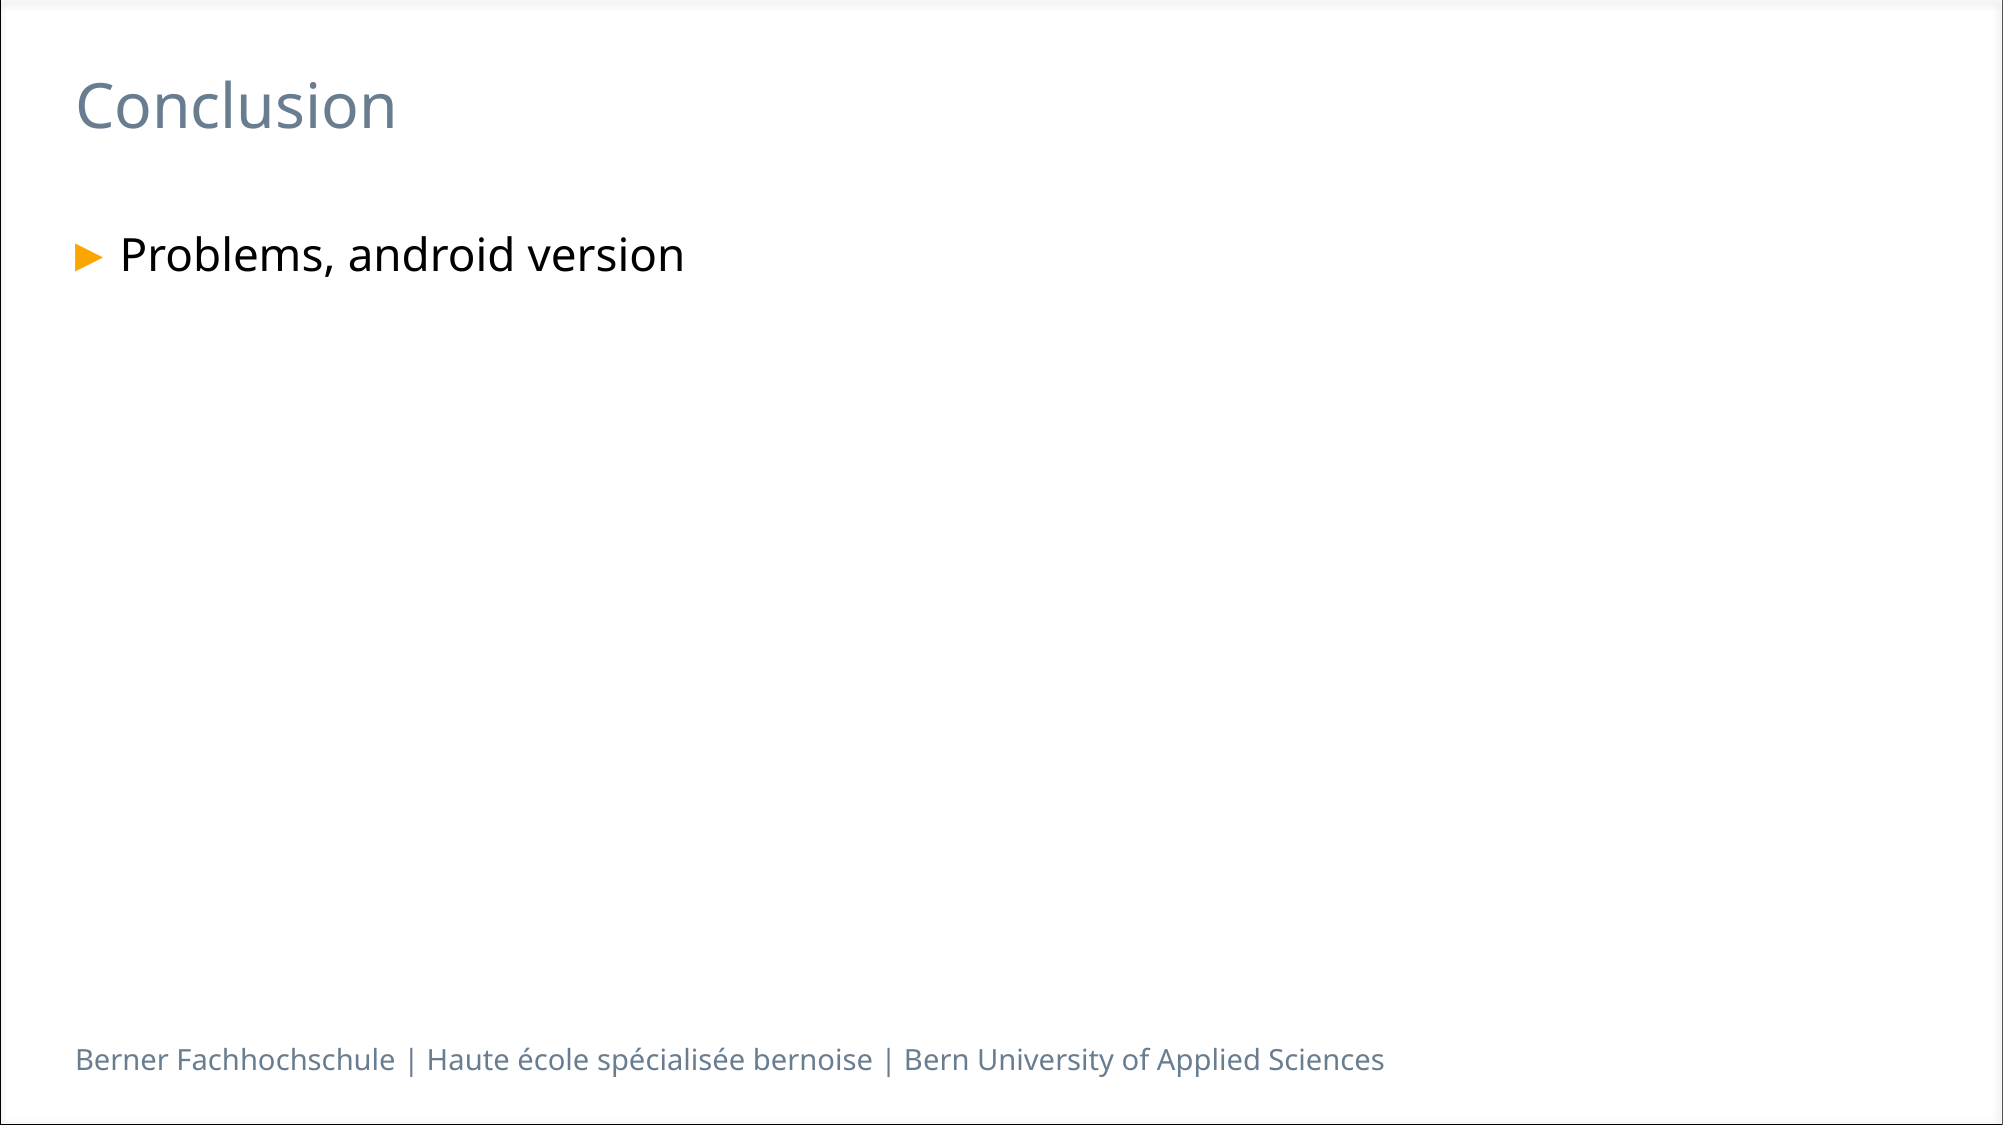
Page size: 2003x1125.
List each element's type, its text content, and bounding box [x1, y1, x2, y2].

title Conclusion [75, 59, 1921, 148]
list Problems, android version [75, 218, 1921, 1004]
